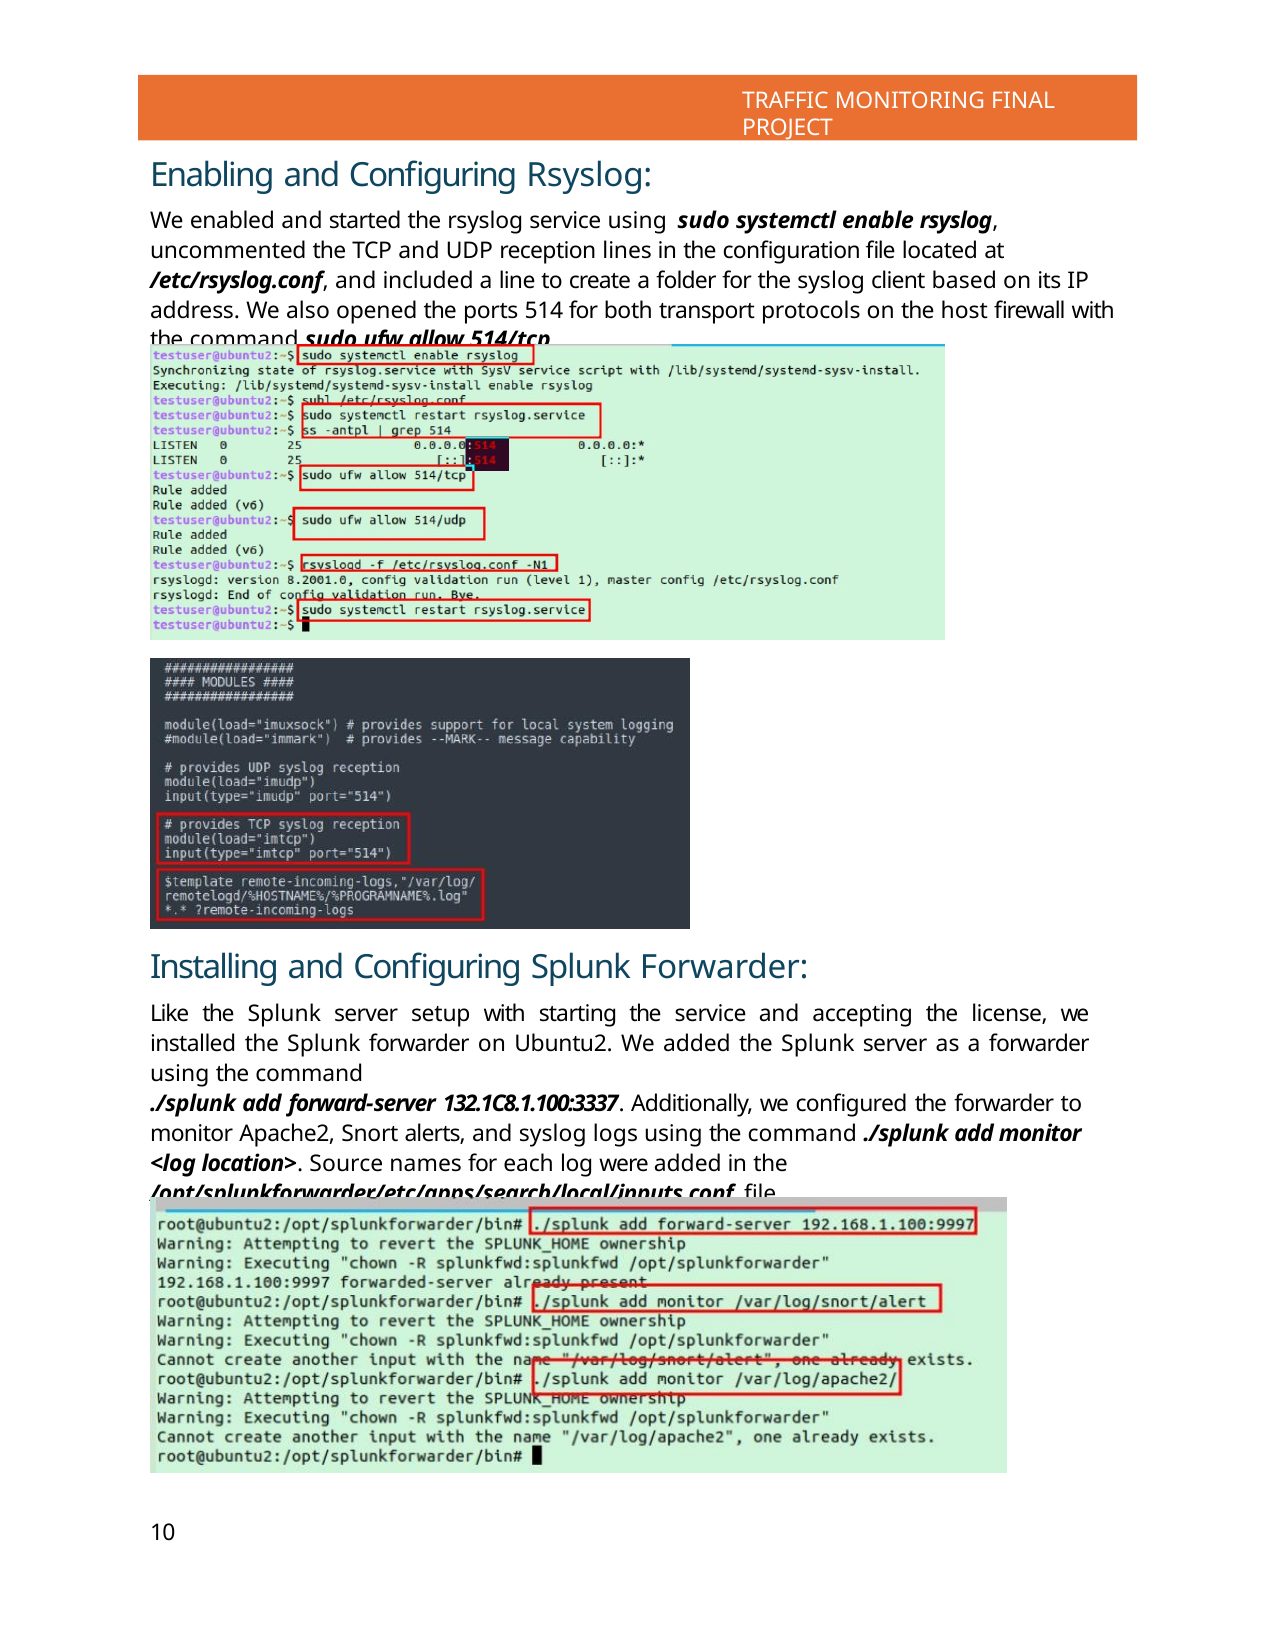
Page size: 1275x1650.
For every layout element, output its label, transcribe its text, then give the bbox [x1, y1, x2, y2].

slide_number 10 [143, 1517, 183, 1650]
text_box Enabling and Configuring Rsyslog: We enabled and started the rsyslog service using sudo systemctl enable rsyslog, uncommented the TCP and UDP reception lines in the configuration file located at /etc/rsyslog.conf, and included a line to create a folder for the syslog client based on its IP address. We also opened the ports 514 for both transport protocols on the host firewall with the command sudo ufw allow 514/tcp. [147, 132, 1126, 353]
picture [149, 1197, 1008, 1473]
picture [149, 657, 691, 930]
picture [149, 344, 945, 640]
text_box TRAFFIC MONITORING FINAL PROJECT [138, 74, 1138, 141]
text_box Installing and Configuring Splunk Forwarder: Like the Splunk server setup with starting the service and accepting the license, we installed the Splunk forwarder on Ubuntu2. We added the Splunk server as a forwarder using the command ./splunk add forward-server 132.1C8.1.100:3337. Additionally, we configured the forwarder to monitor Apache2, Snort alerts, and syslog logs using the command ./splunk add monitor <log location>. Source names for each log were added in the /opt/splunkforwarder/etc/apps/search/local/inputs.conf file. [147, 925, 1091, 1207]
